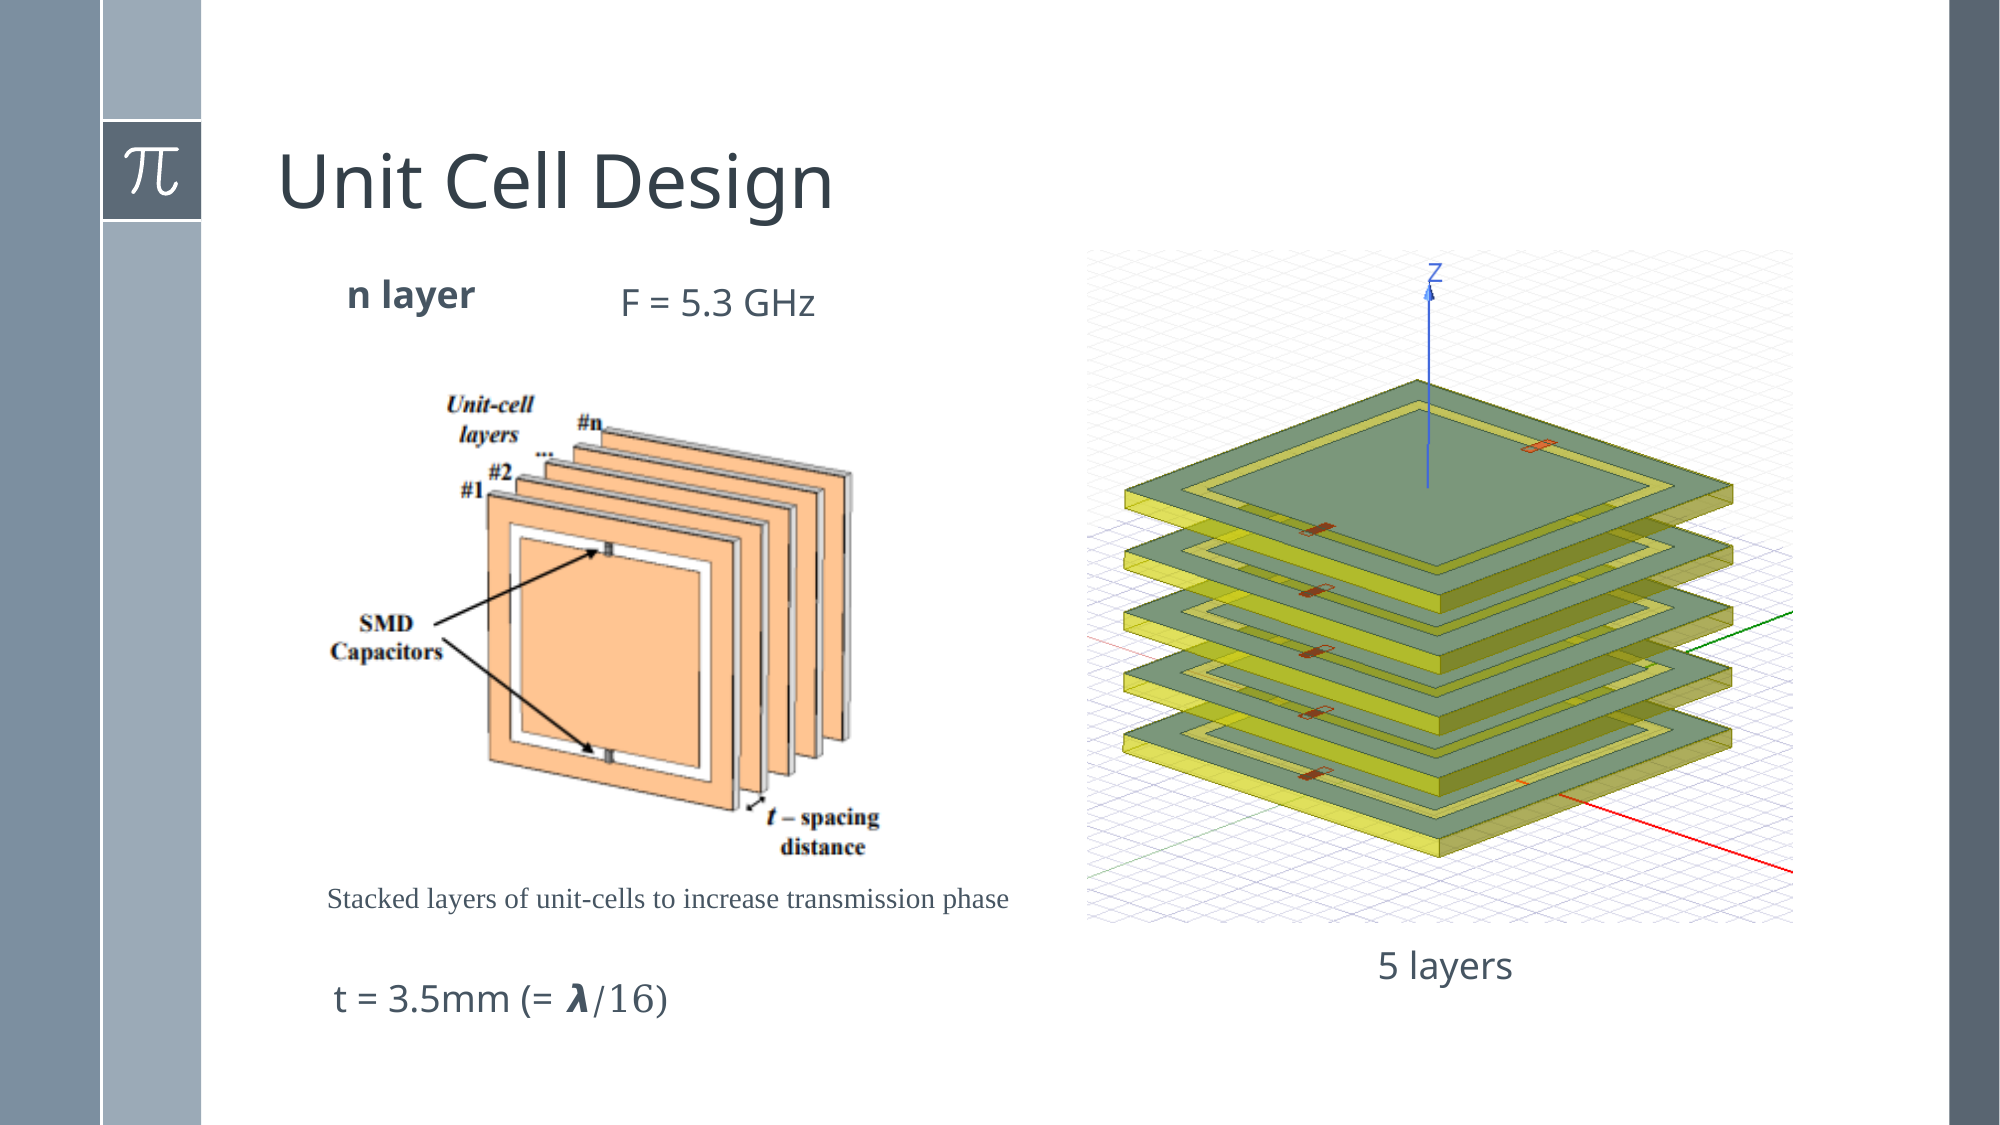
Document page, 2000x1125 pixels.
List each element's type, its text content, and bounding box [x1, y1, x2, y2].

title Unit Cell Design [261, 29, 1867, 233]
text_box t = 3.5mm (= 𝞴/16) [318, 967, 687, 1028]
text_box 5 layers [1362, 934, 1529, 995]
text_box n layer [331, 263, 491, 323]
text_box Stacked layers of unit-cells to increase transmission phase [312, 872, 1035, 923]
picture [1087, 250, 1793, 923]
picture [287, 355, 985, 875]
text_box F = 5.3 GHz [605, 272, 831, 332]
